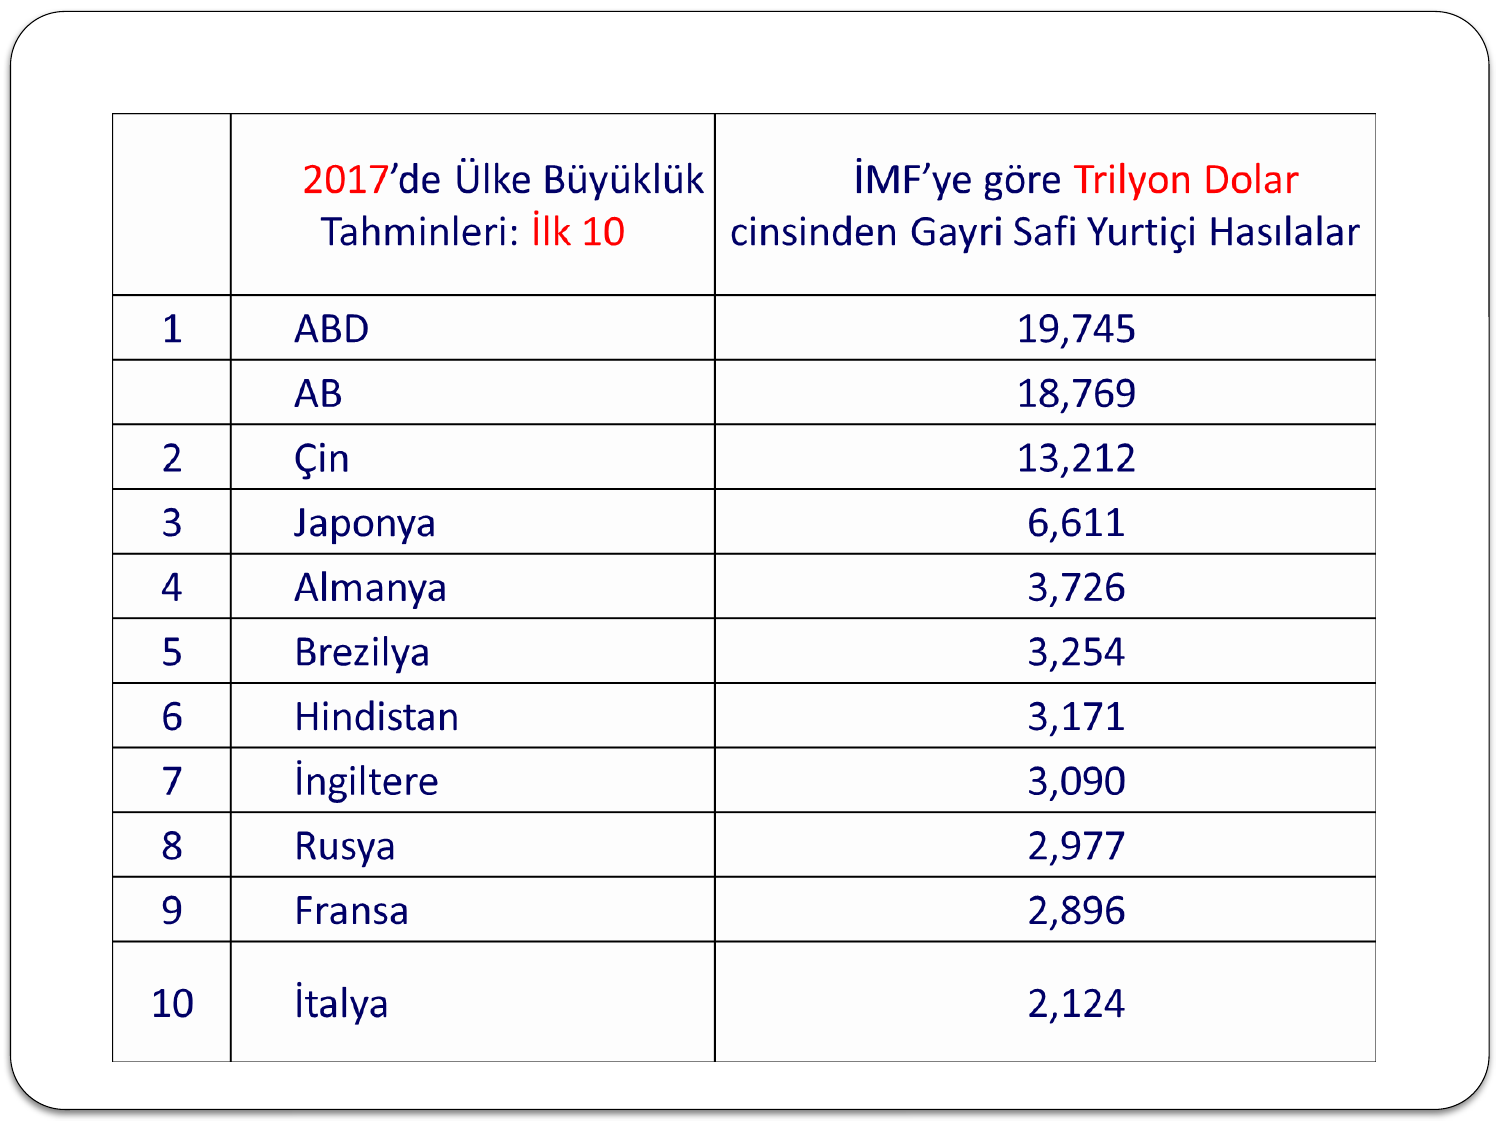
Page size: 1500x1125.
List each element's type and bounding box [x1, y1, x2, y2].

list [111, 113, 1377, 1062]
